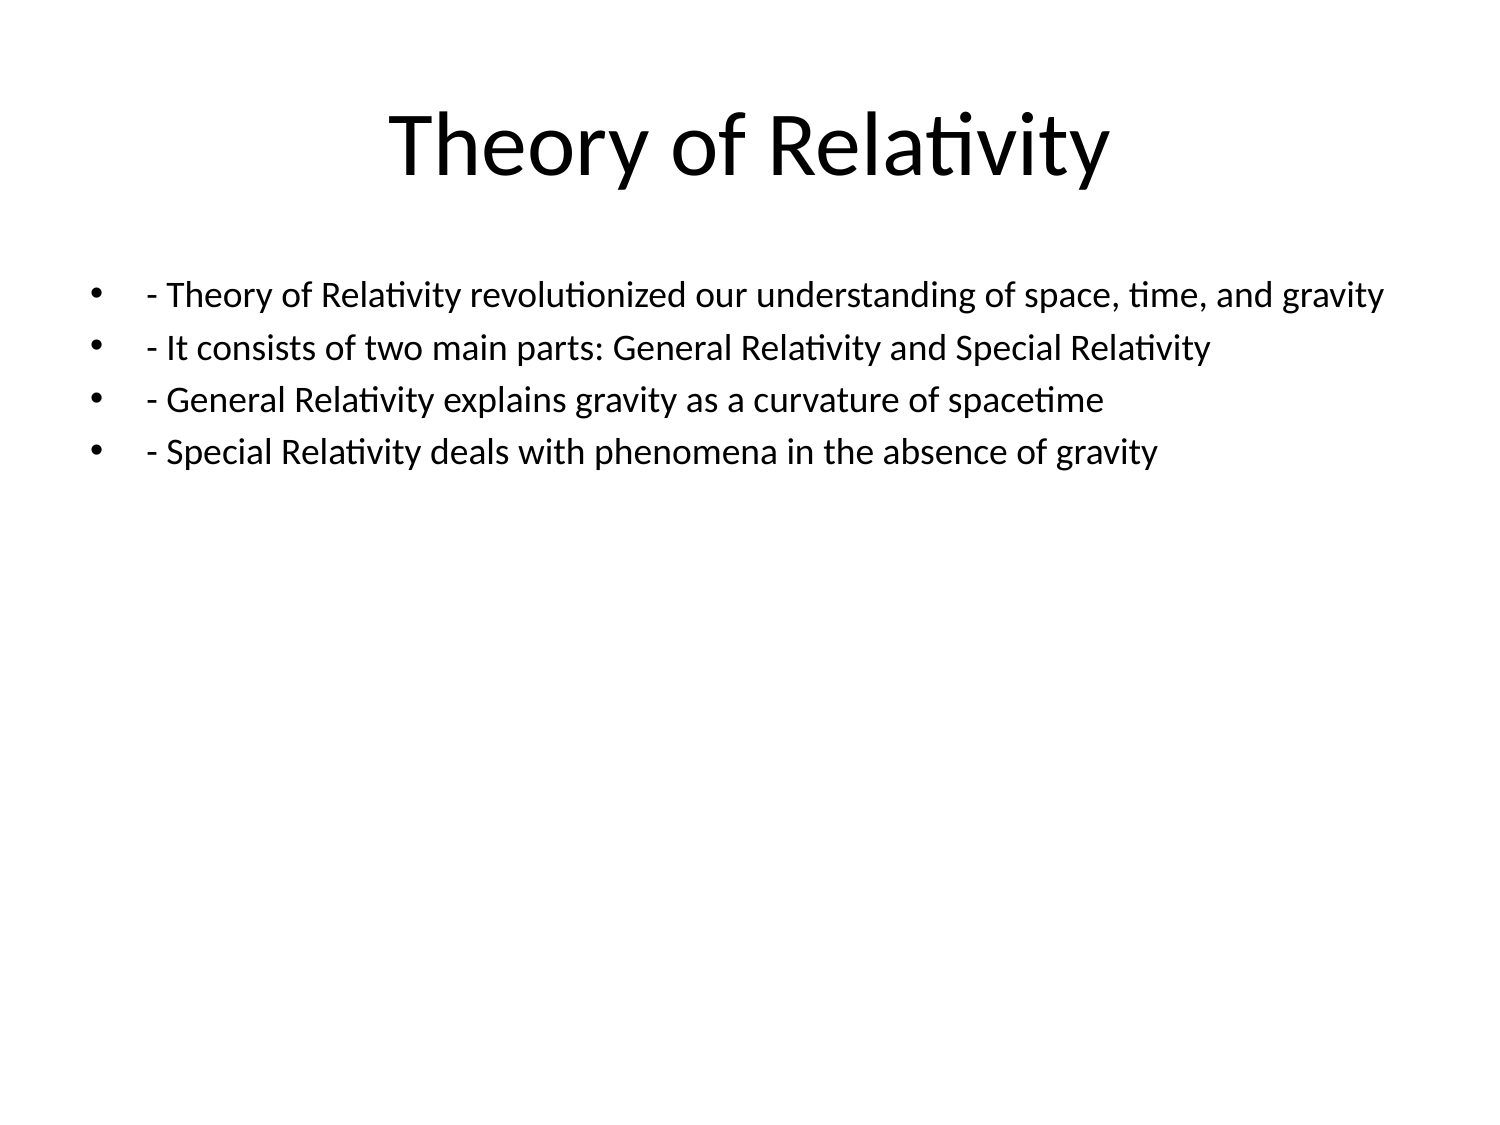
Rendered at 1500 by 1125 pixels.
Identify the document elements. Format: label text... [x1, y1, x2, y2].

title Theory of Relativity [75, 45, 1425, 233]
list - Theory of Relativity revolutionized our understanding of space, time, and gravity - It consists of two main parts: General Relativity and Special Relativity - General Relativity explains gravity as a curvature of spacetime - Special Relativity deals with phenomena in the absence of gravity [75, 262, 1425, 1005]
